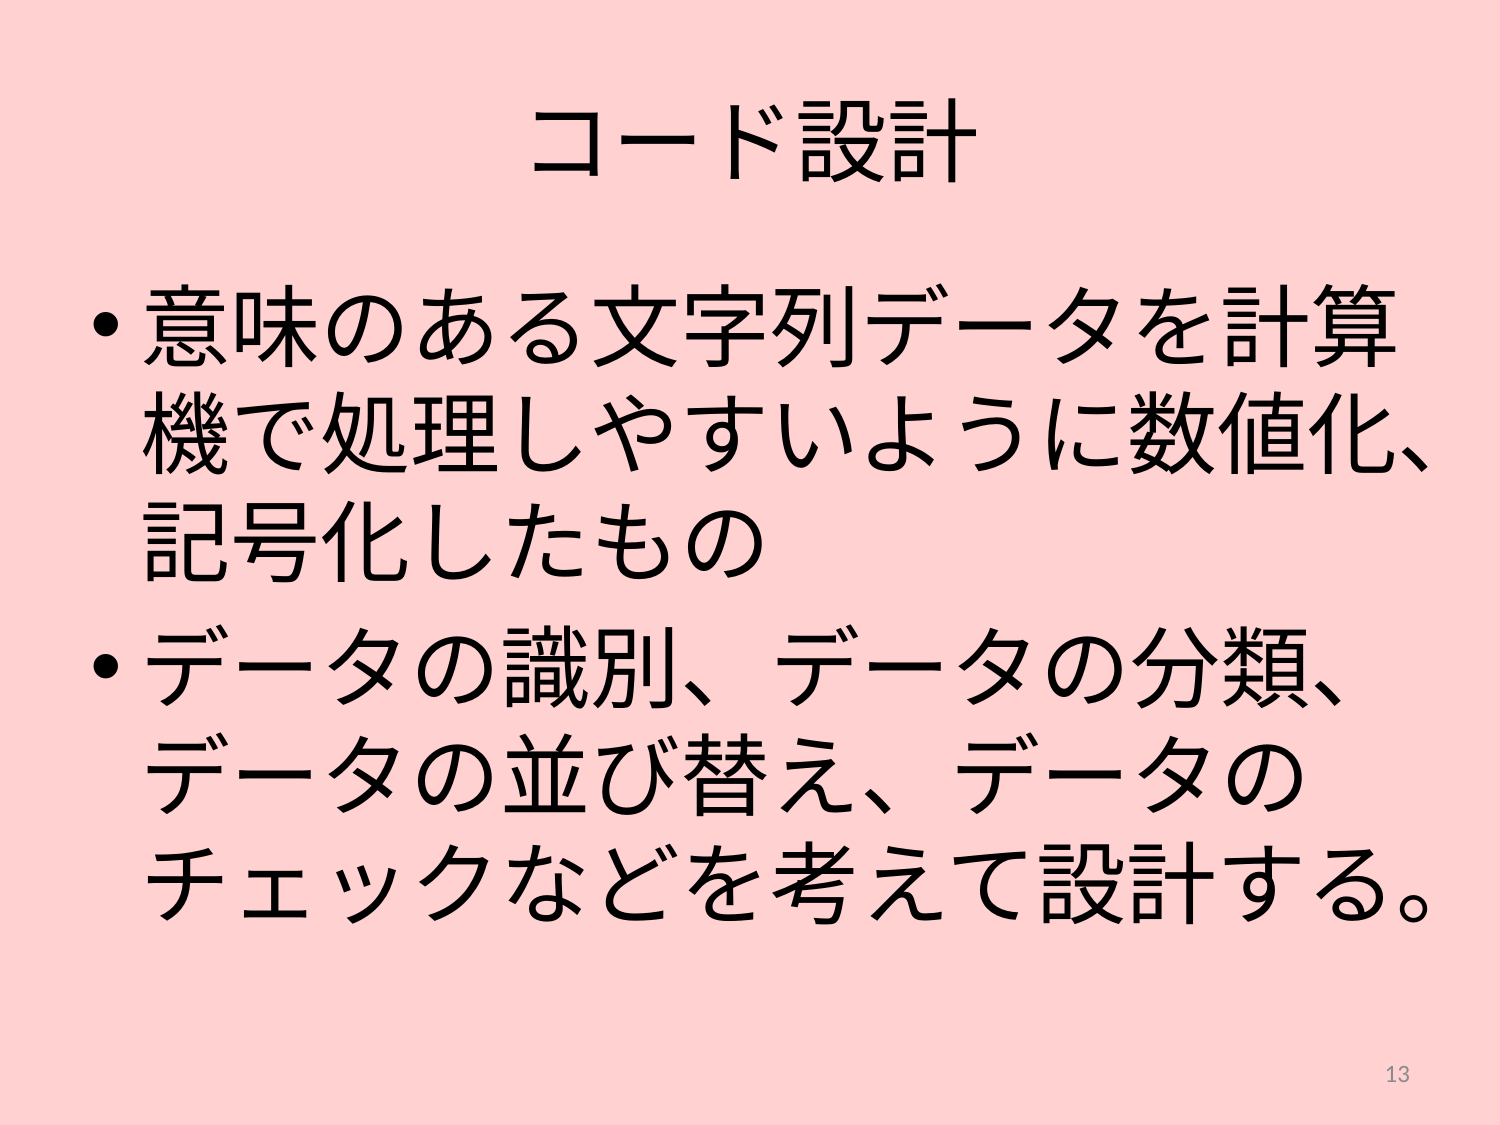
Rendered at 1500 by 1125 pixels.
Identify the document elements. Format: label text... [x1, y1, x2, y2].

slide_number 13 [1074, 1042, 1425, 1103]
list 意味のある文字列データを計算機で処理しやすいように数値化、記号化したもの データの識別、データの分類、データの並び替え、データのチェックなどを考えて設計する。 [75, 262, 1425, 1025]
title コード設計 [75, 45, 1425, 233]
